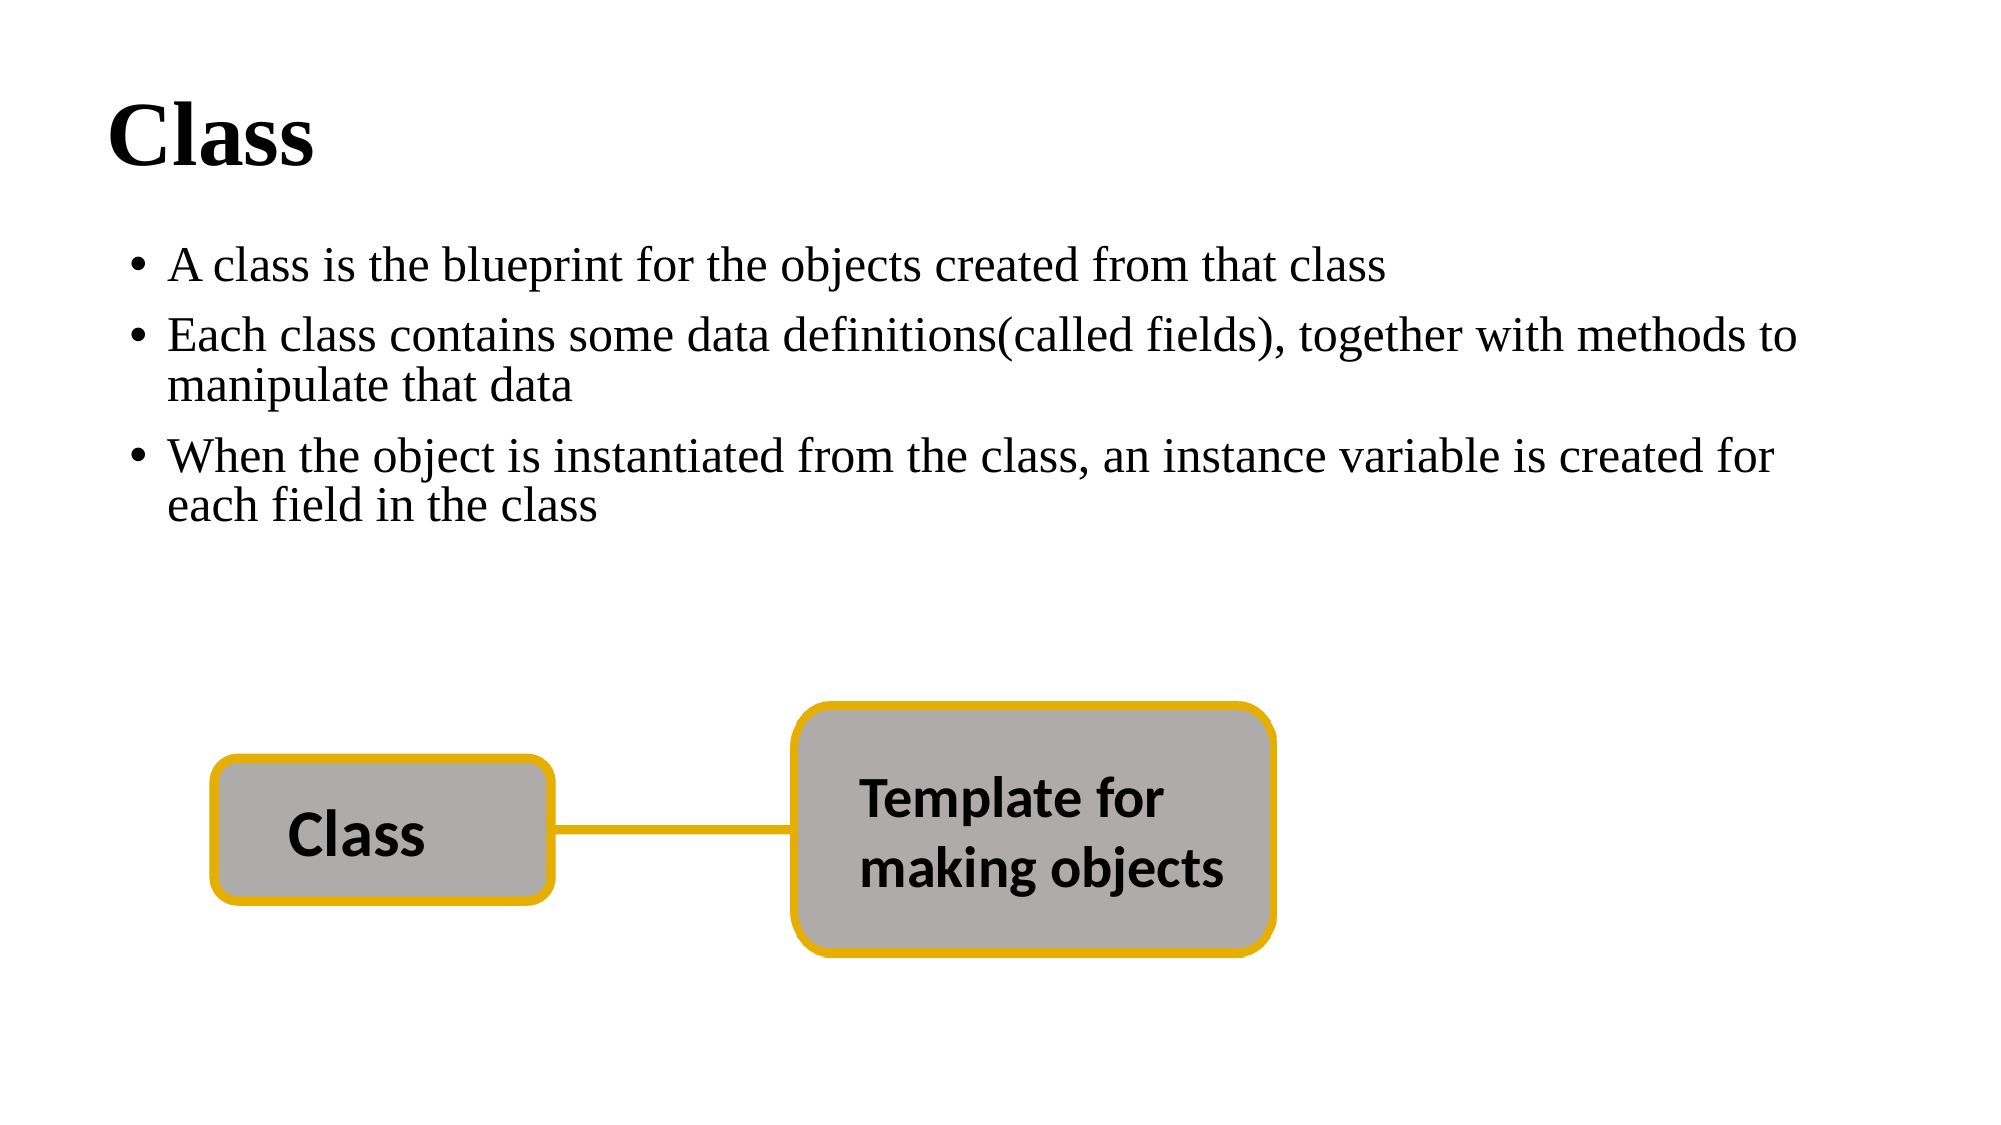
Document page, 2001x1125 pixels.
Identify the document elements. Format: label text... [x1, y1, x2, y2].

title Class [91, 29, 1817, 247]
picture [790, 701, 1278, 958]
list A class is the blueprint for the objects created from that class Each class contains some data definitions(called fields), together with methods to manipulate that data When the object is instantiated from the class, an instance variable is created for each field in the class [114, 233, 1840, 625]
text_box [214, 758, 552, 902]
text_box Class [273, 781, 498, 877]
